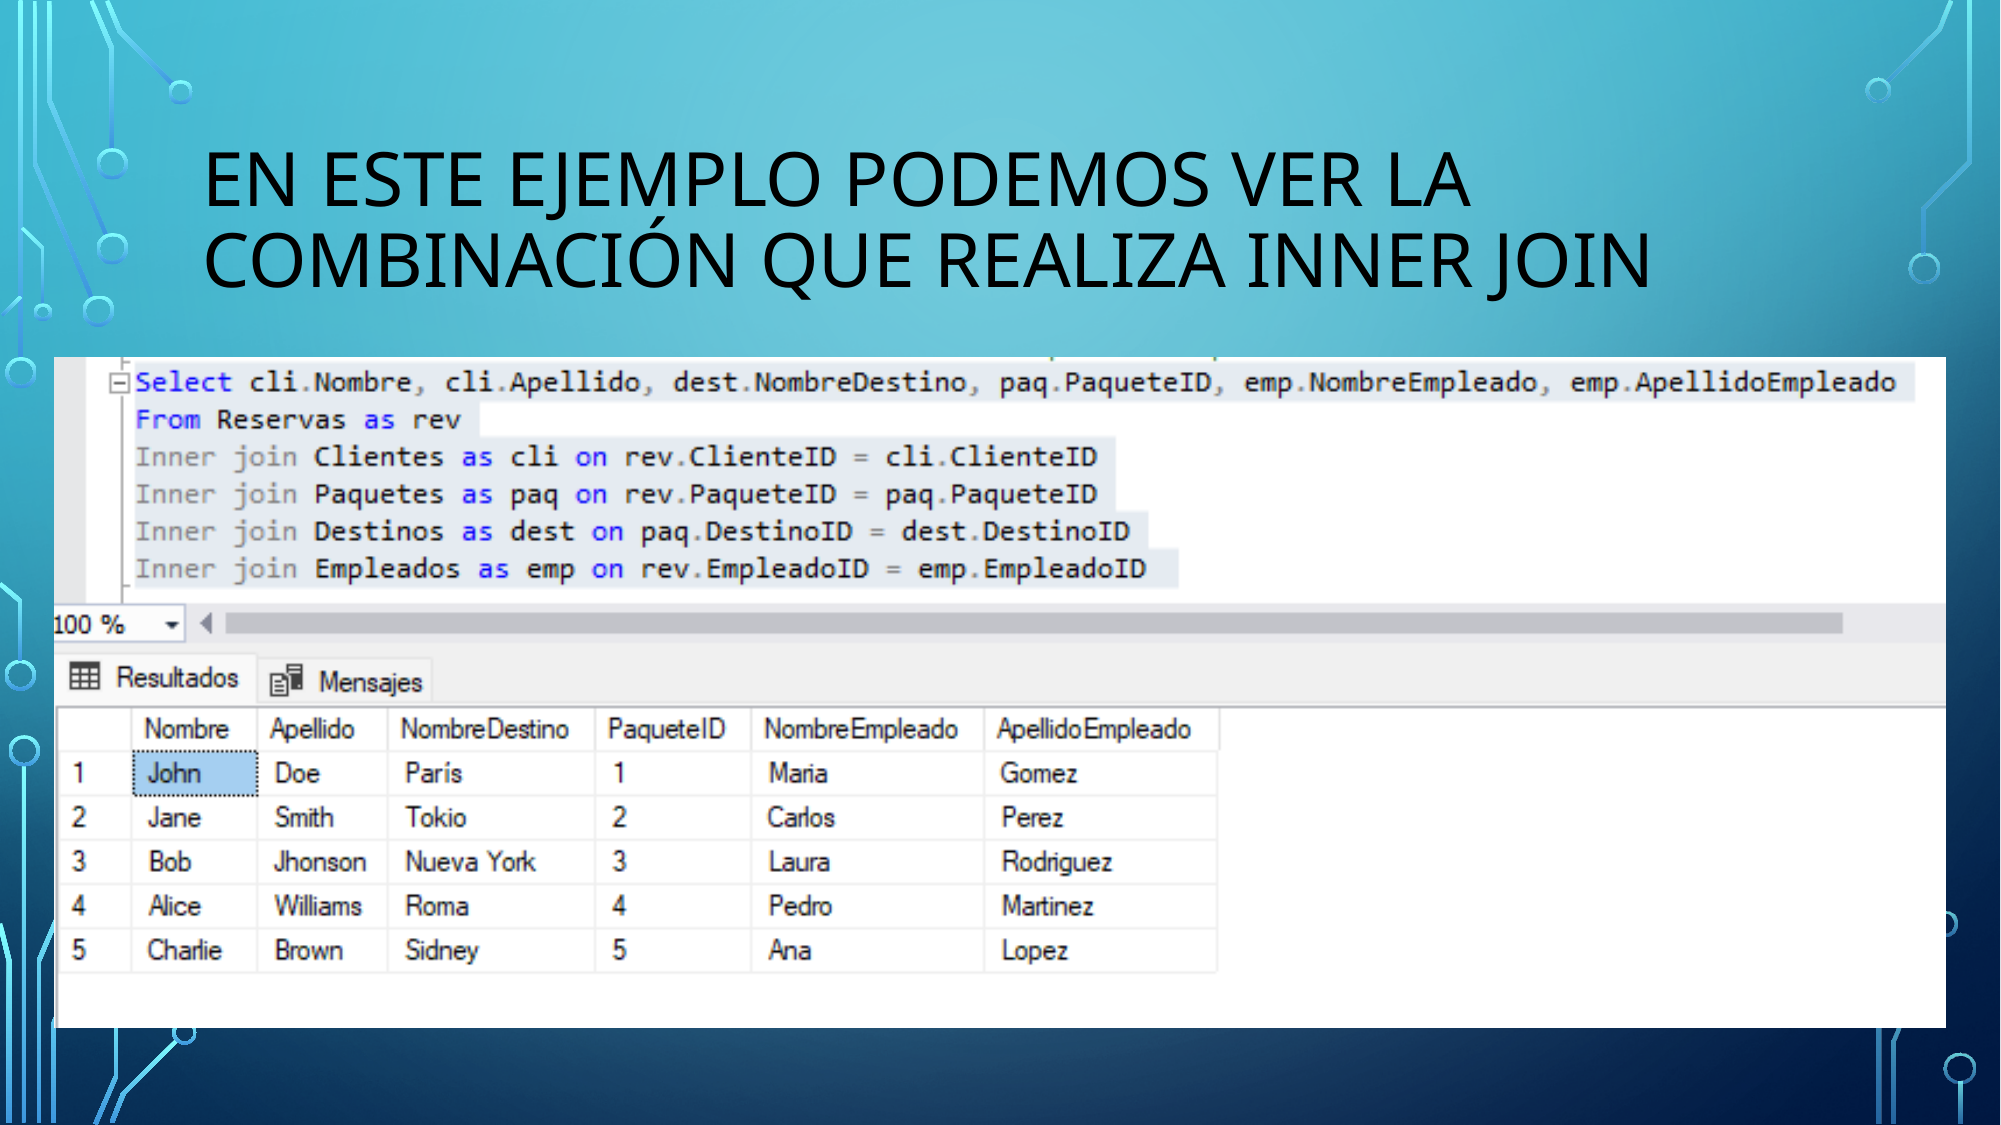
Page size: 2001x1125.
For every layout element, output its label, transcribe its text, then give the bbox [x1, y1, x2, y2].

title En este ejemplo podemos ver la combinación que realiza inner join [187, 101, 1813, 344]
picture [54, 357, 1946, 1029]
